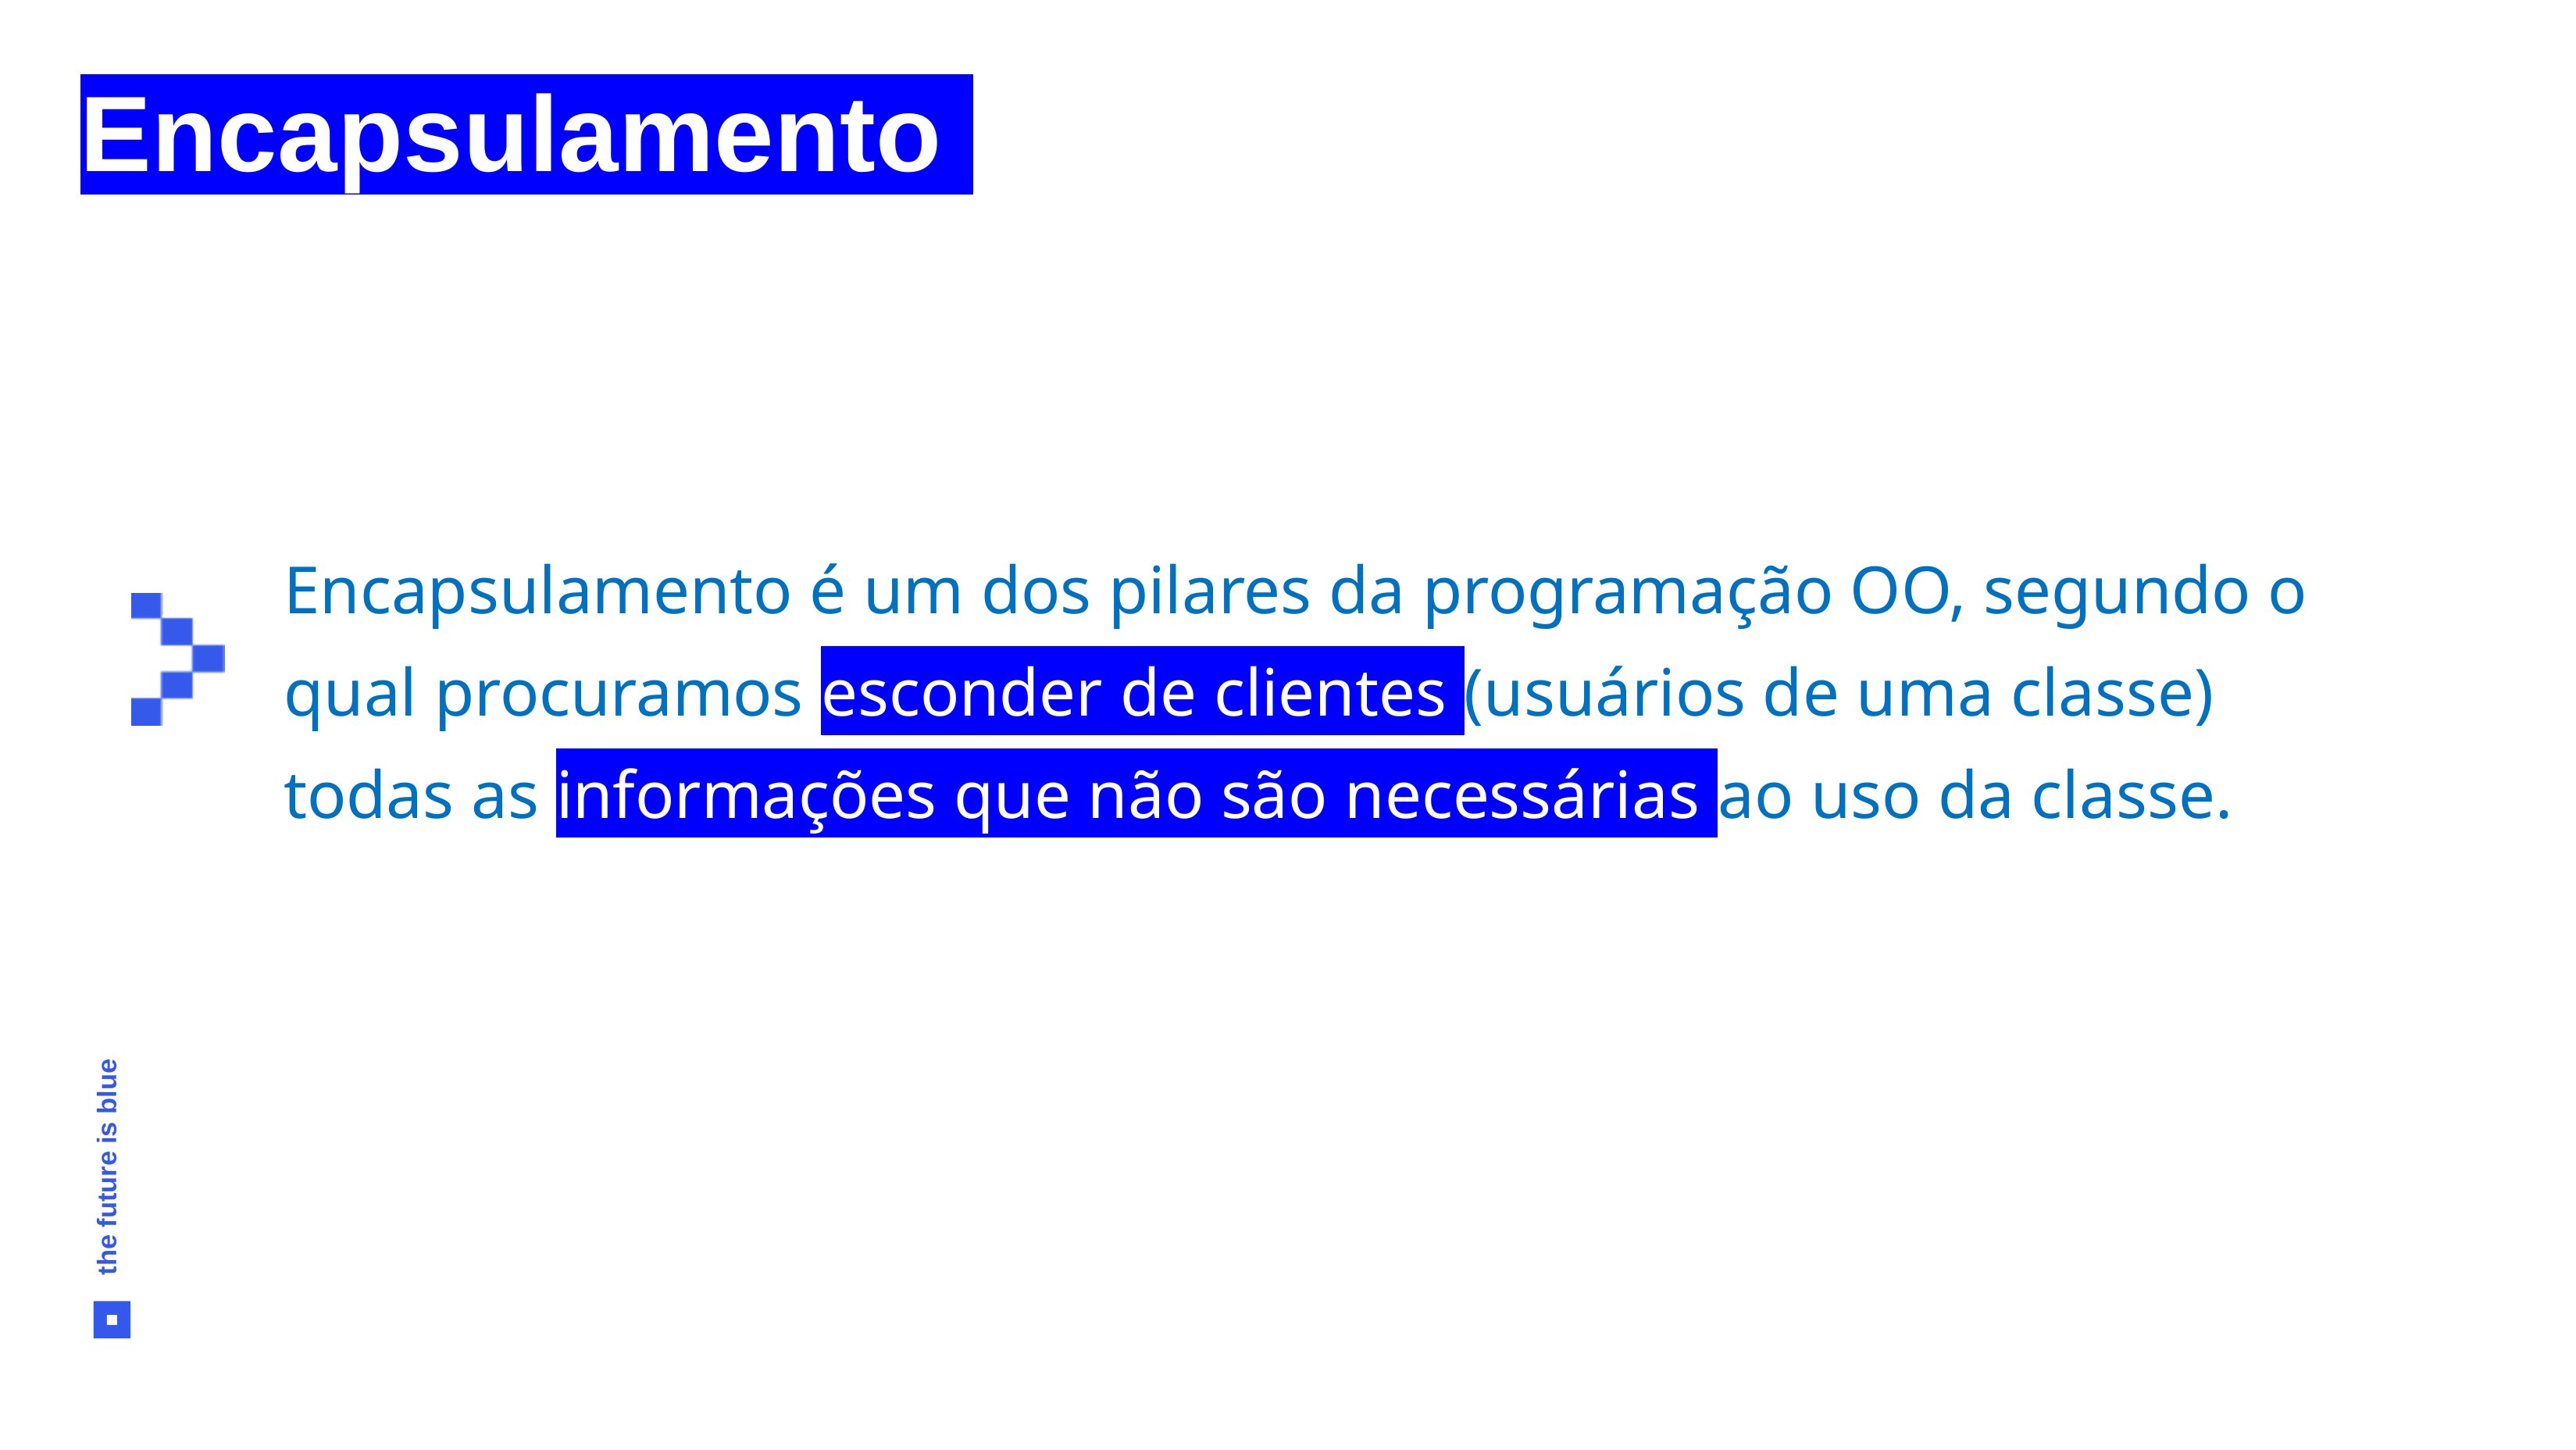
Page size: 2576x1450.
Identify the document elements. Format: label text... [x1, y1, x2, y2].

text_box the future is blue [89, 1052, 128, 1277]
title Encapsulamento [78, 62, 2369, 307]
text_box Encapsulamento é um dos pilares da programação OO, segundo o qual procuramos esconder de clientes (usuários de uma classe) todas as informações que não são necessárias ao uso da classe. [282, 523, 2367, 1247]
picture [130, 593, 225, 726]
picture [89, 1296, 135, 1342]
